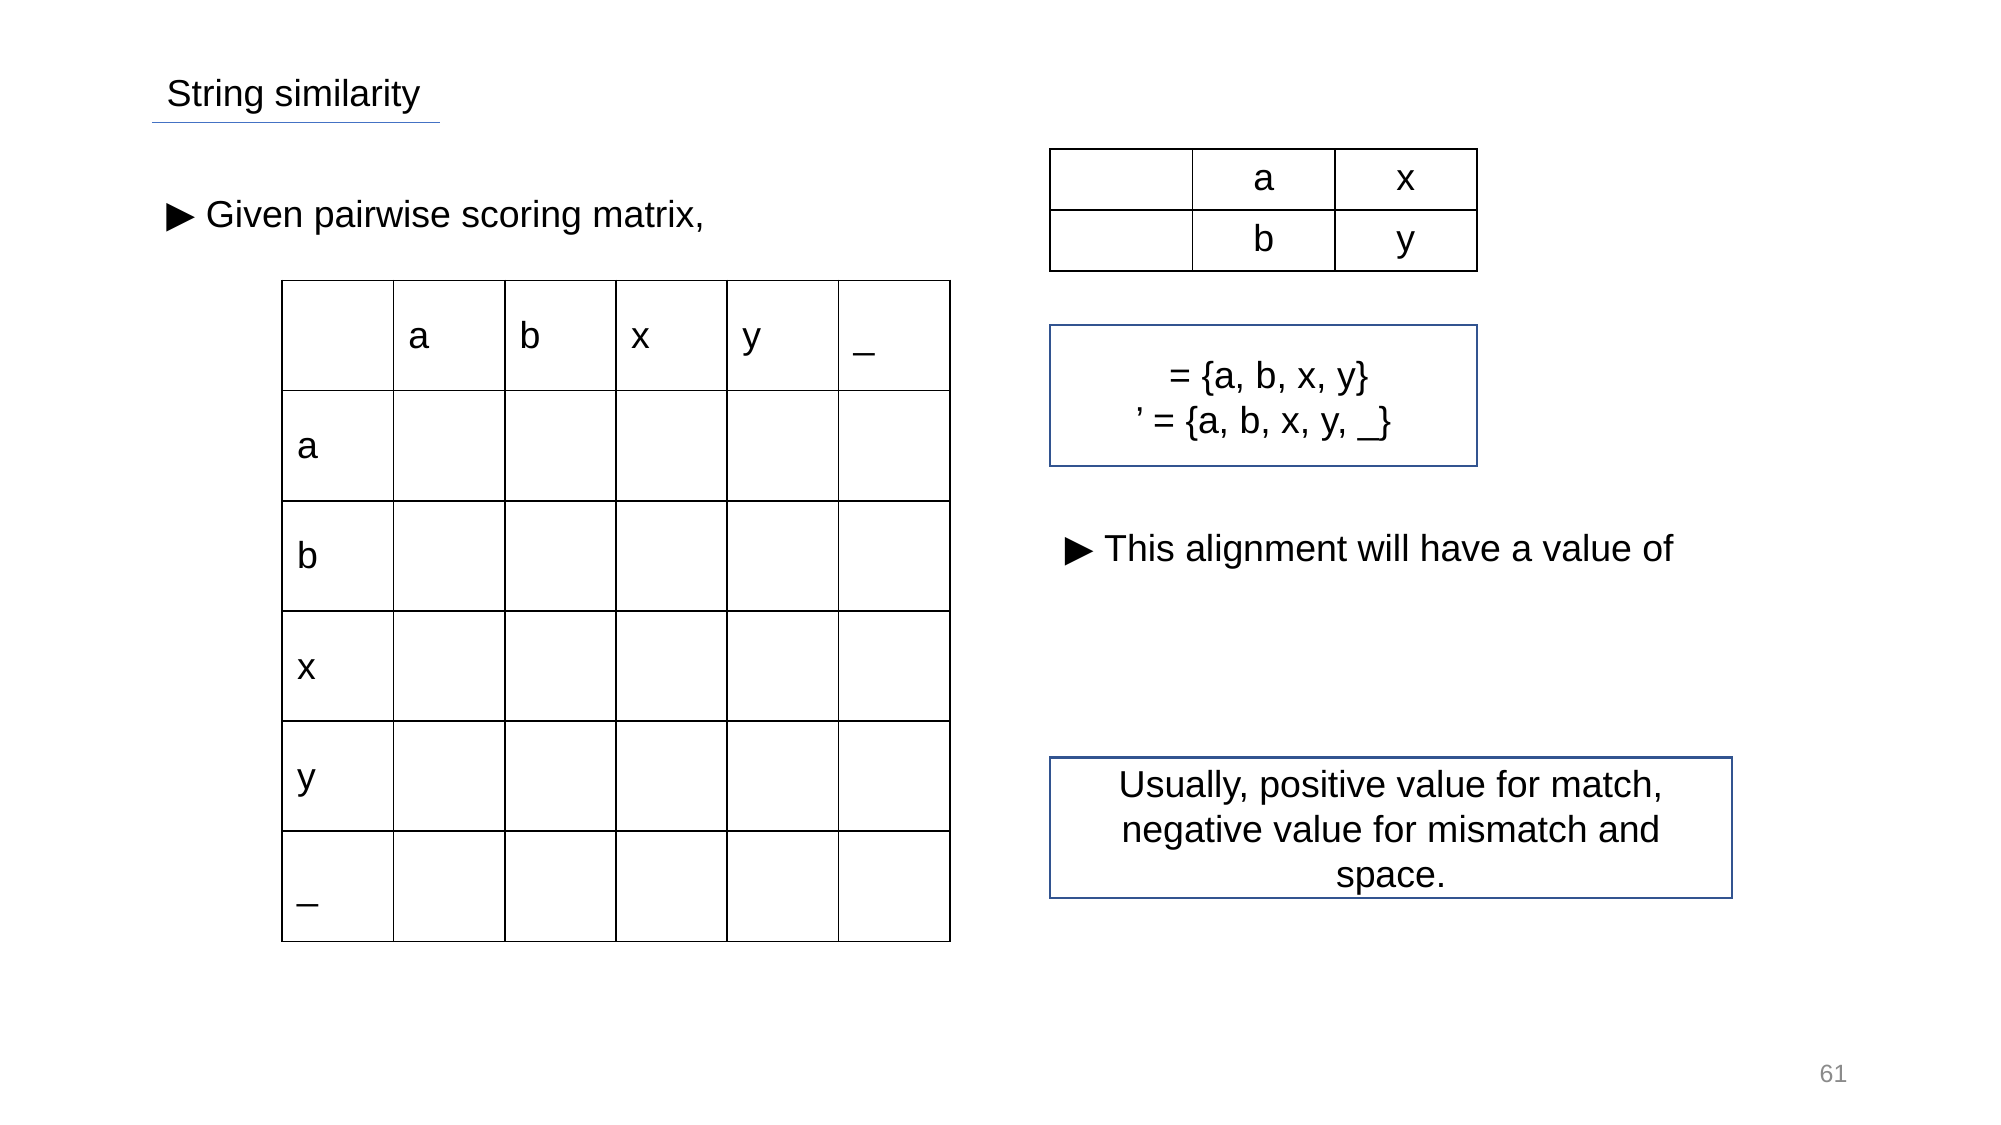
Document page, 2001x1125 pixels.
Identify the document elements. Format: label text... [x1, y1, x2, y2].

text_box Usually, positive value for match, negative value for mismatch and space. [1049, 756, 1733, 899]
text_box String similarity [151, 61, 1253, 122]
slide_number 61 [1412, 1042, 1863, 1103]
text_box ▶ Given pairwise scoring matrix, [151, 183, 1821, 243]
